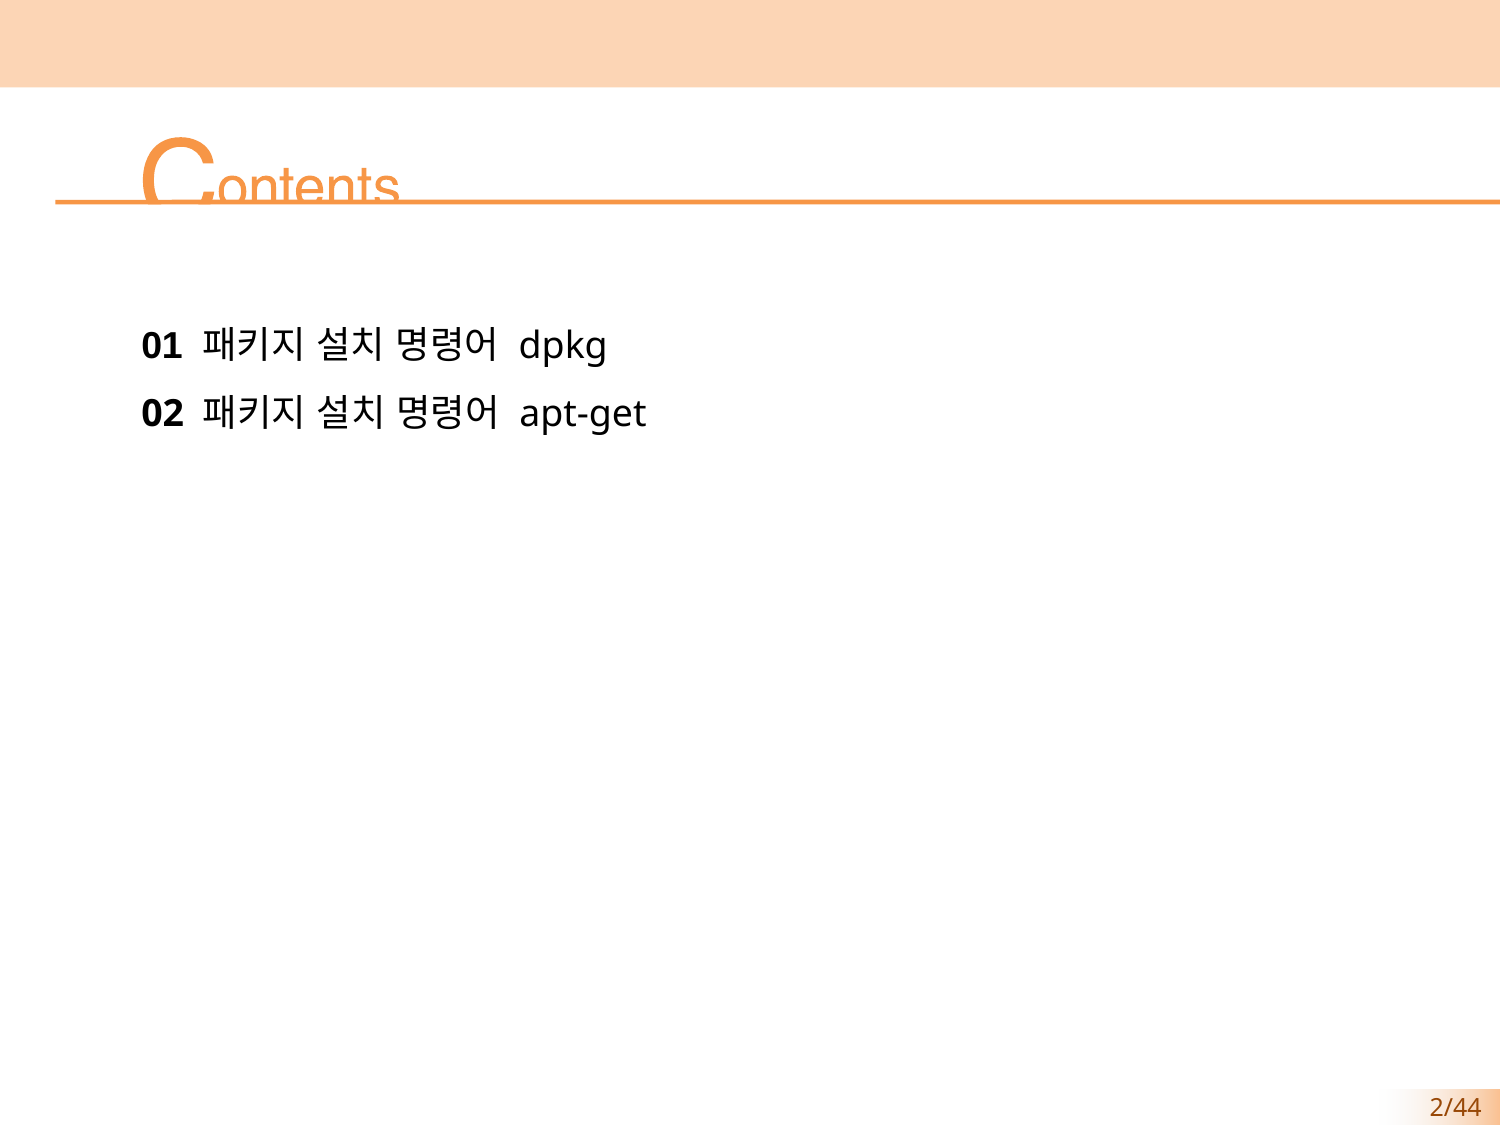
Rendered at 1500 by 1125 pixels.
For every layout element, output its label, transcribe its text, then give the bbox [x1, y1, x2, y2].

text_box 01 패키지 설치 명령어 dpkg 02 패키지 설치 명령어 apt-get [90, 270, 1434, 696]
text_box [142, 137, 214, 202]
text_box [218, 167, 400, 203]
